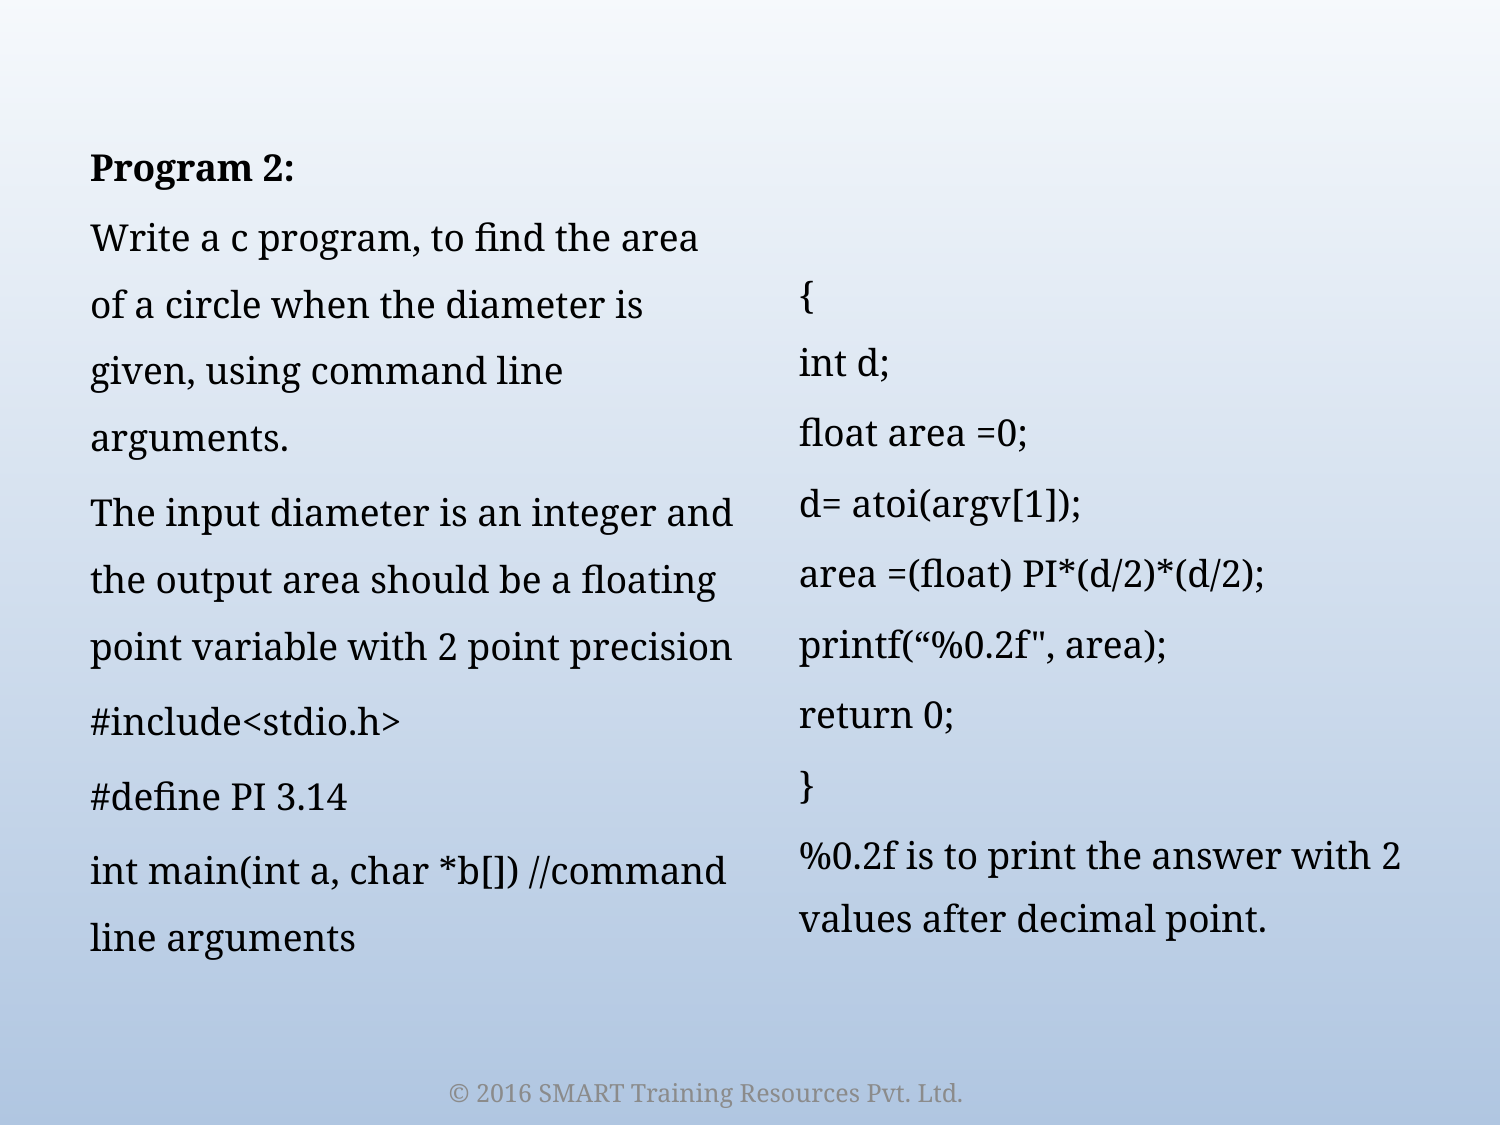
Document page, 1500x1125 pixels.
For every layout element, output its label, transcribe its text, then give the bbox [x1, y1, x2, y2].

footer © 2016 SMART Training Resources Pvt. Ltd. [112, 1062, 1300, 1123]
list Program 2: Write a c program, to find the area of a circle when the diameter is given, using command line arguments. The input diameter is an integer and the output area should be a floating point variable with 2 point precision #include<stdio.h> #define PI 3.14 int main(int a, char *b[]) //command line arguments { int d; float area =0; d= atoi(argv[1]); area =(float) PI*(d/2)*(d/2); printf(“%0.2f", area); return 0; } %0.2f is to print the answer with 2 values after decimal point. [75, 114, 1464, 1065]
